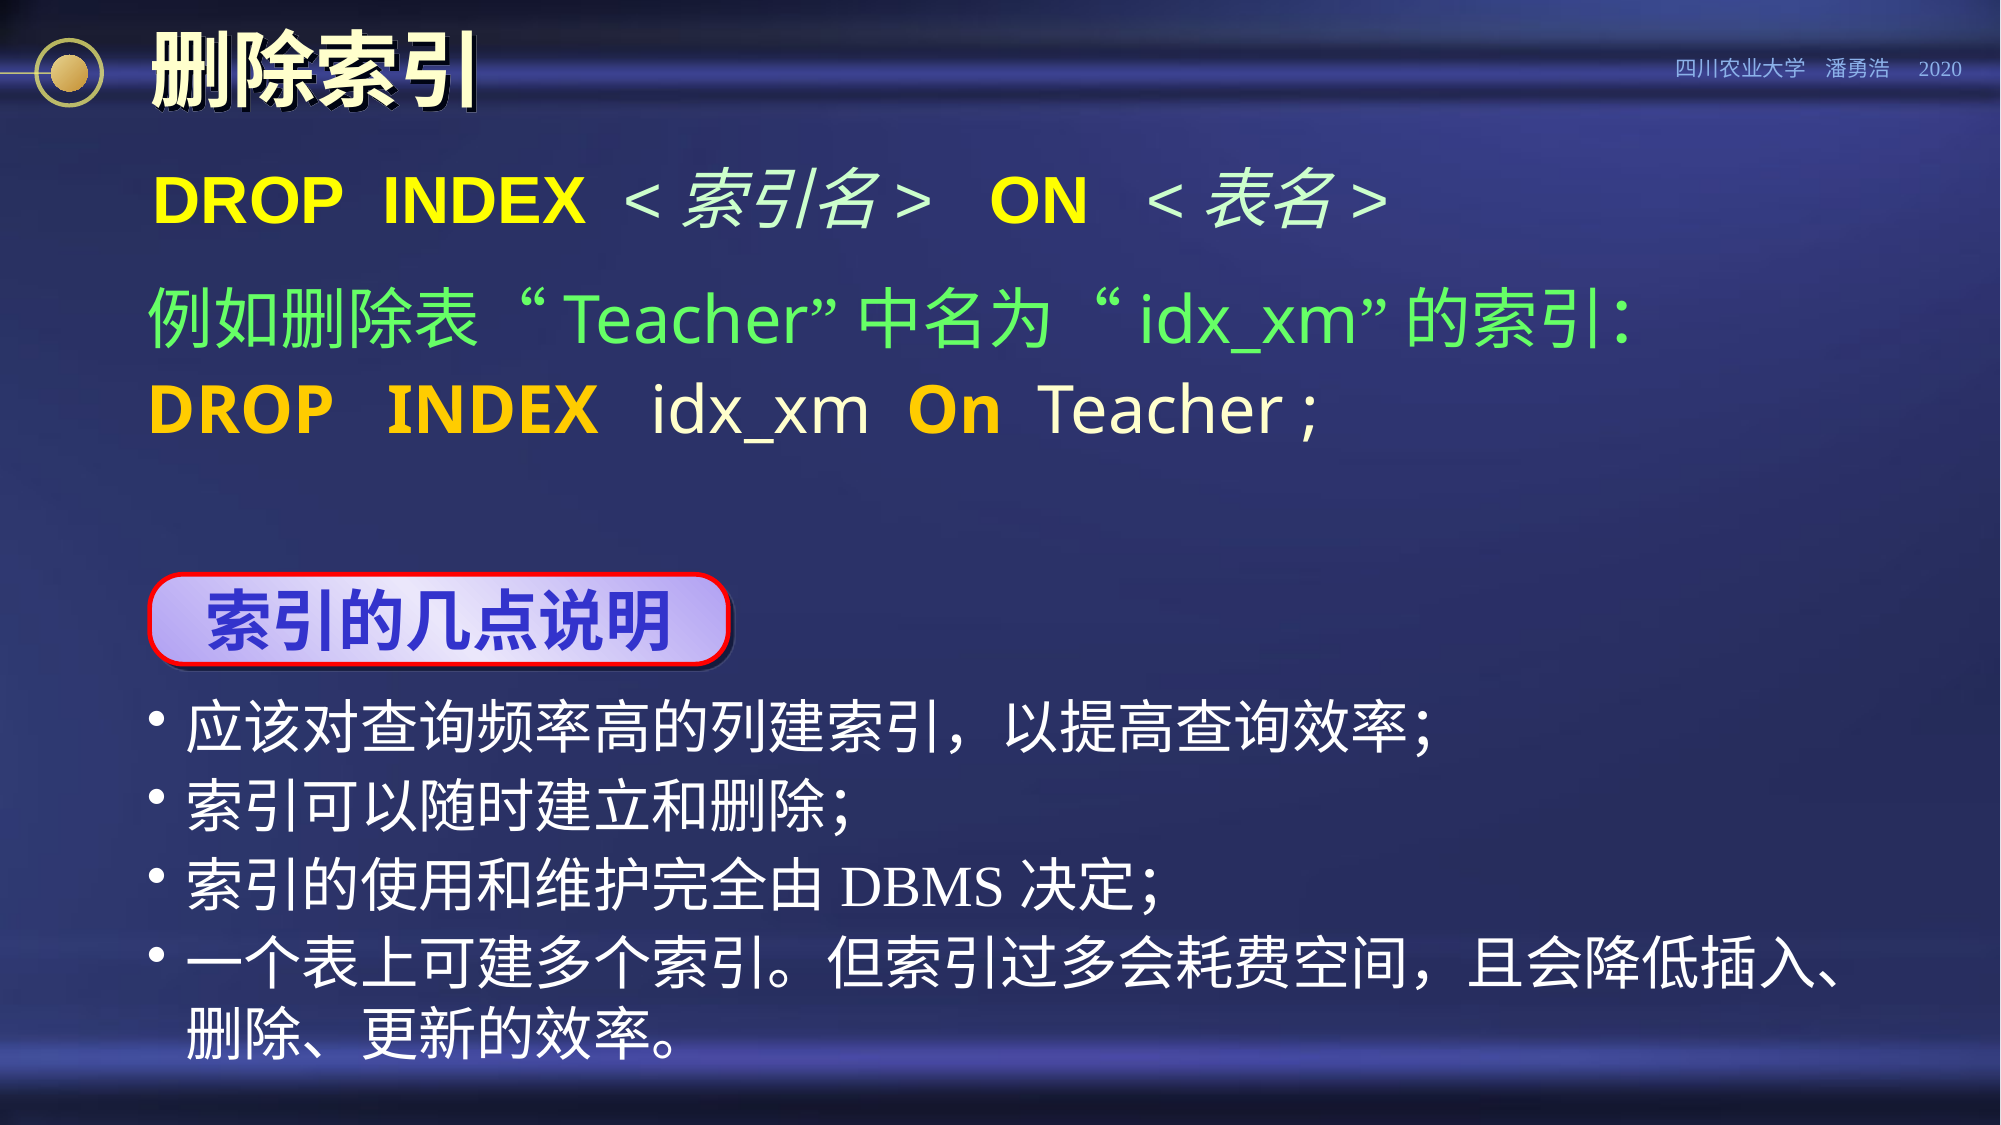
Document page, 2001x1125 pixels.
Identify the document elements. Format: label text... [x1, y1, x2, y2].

text_box DROP INDEX <索引名> ON <表名> [137, 149, 1508, 269]
text_box 例如删除表“Teacher”中名为“idx_xm”的索引： DROP INDEX idx_xm On Teacher ; [132, 269, 1733, 659]
picture [168, 659, 723, 669]
text_box 索引的几点说明 [165, 659, 713, 665]
picture [0, 0, 2001, 1125]
title 删除索引 [137, 0, 499, 149]
text_box 应该对查询频率高的列建索引，以提高查询效率； 索引可以随时建立和删除； 索引的使用和维护完全由DBMS决定； 一个表上可建多个索引。但索引过多会耗费空间，且会降低插入、删除、更新的效率。 [146, 690, 1851, 771]
picture [39, 43, 99, 103]
